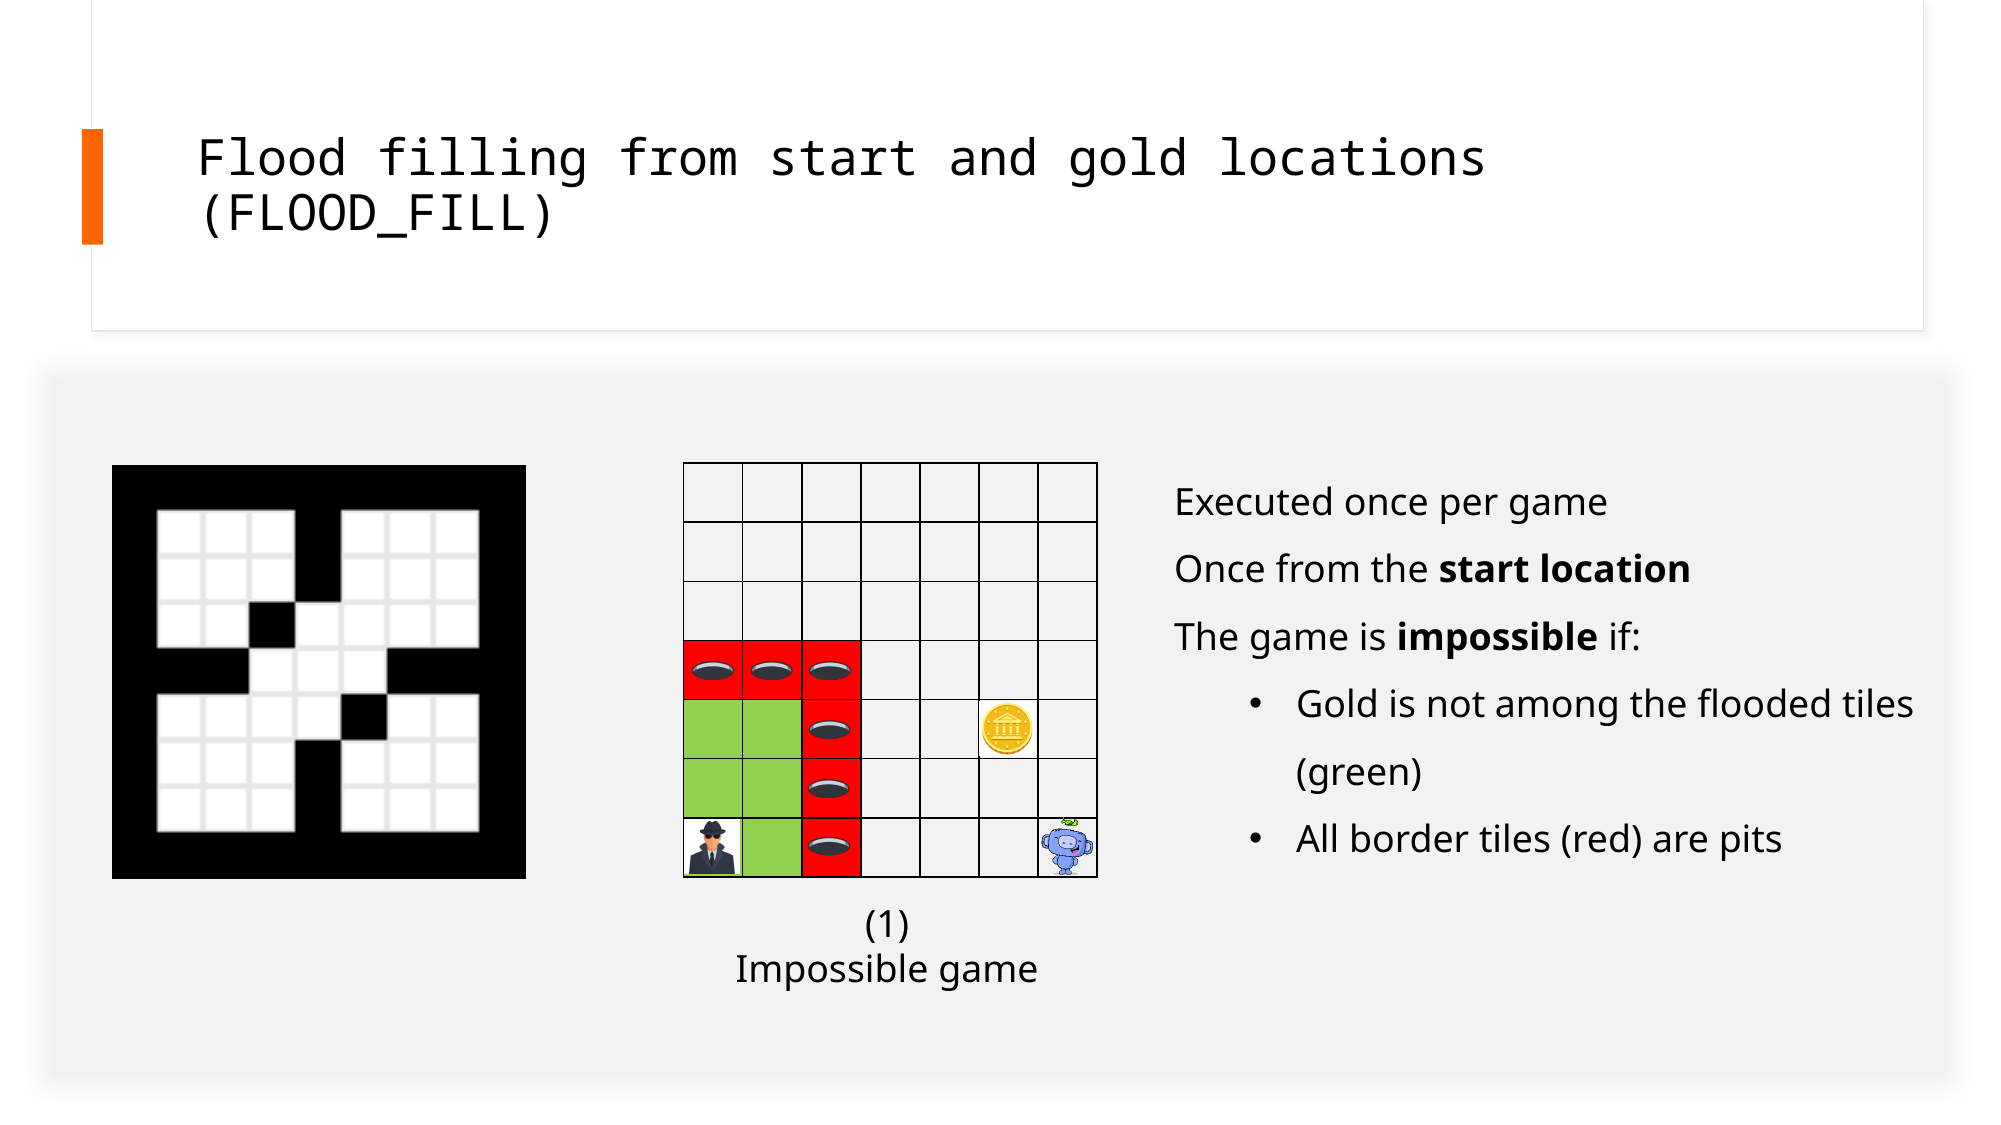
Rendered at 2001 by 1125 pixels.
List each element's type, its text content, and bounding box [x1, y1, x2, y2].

table_cell [862, 523, 919, 581]
table_cell [980, 582, 1037, 640]
text_box (1) Impossible game [712, 892, 1063, 998]
table_header [803, 464, 860, 521]
text_box Executed once per game Once from the start location The game is impossible if: Gold is not among the flooded tiles (green) All border tiles (red) are pits [1159, 447, 1950, 935]
table_header [743, 464, 801, 521]
table_cell [1039, 582, 1096, 640]
table_header [1039, 464, 1096, 521]
table_cell [743, 582, 801, 640]
table_cell [921, 582, 978, 640]
table_header [45, 372, 1952, 1086]
table_cell [743, 523, 801, 581]
picture [112, 465, 526, 879]
text_box [52, 379, 1945, 1078]
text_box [684, 642, 1095, 875]
table_header [980, 464, 1037, 521]
table_cell [980, 523, 1037, 581]
table_cell [862, 582, 919, 640]
table_header [862, 464, 919, 521]
table_cell [684, 523, 742, 581]
table_cell [803, 582, 860, 640]
table_cell [803, 523, 860, 581]
table_cell [1039, 523, 1096, 581]
table_cell [684, 582, 742, 640]
table_header [684, 464, 742, 521]
table_cell [921, 523, 978, 581]
table_header [921, 464, 978, 521]
title Flood filling from start and gold locations (FLOOD_FILL) [183, 90, 1851, 284]
